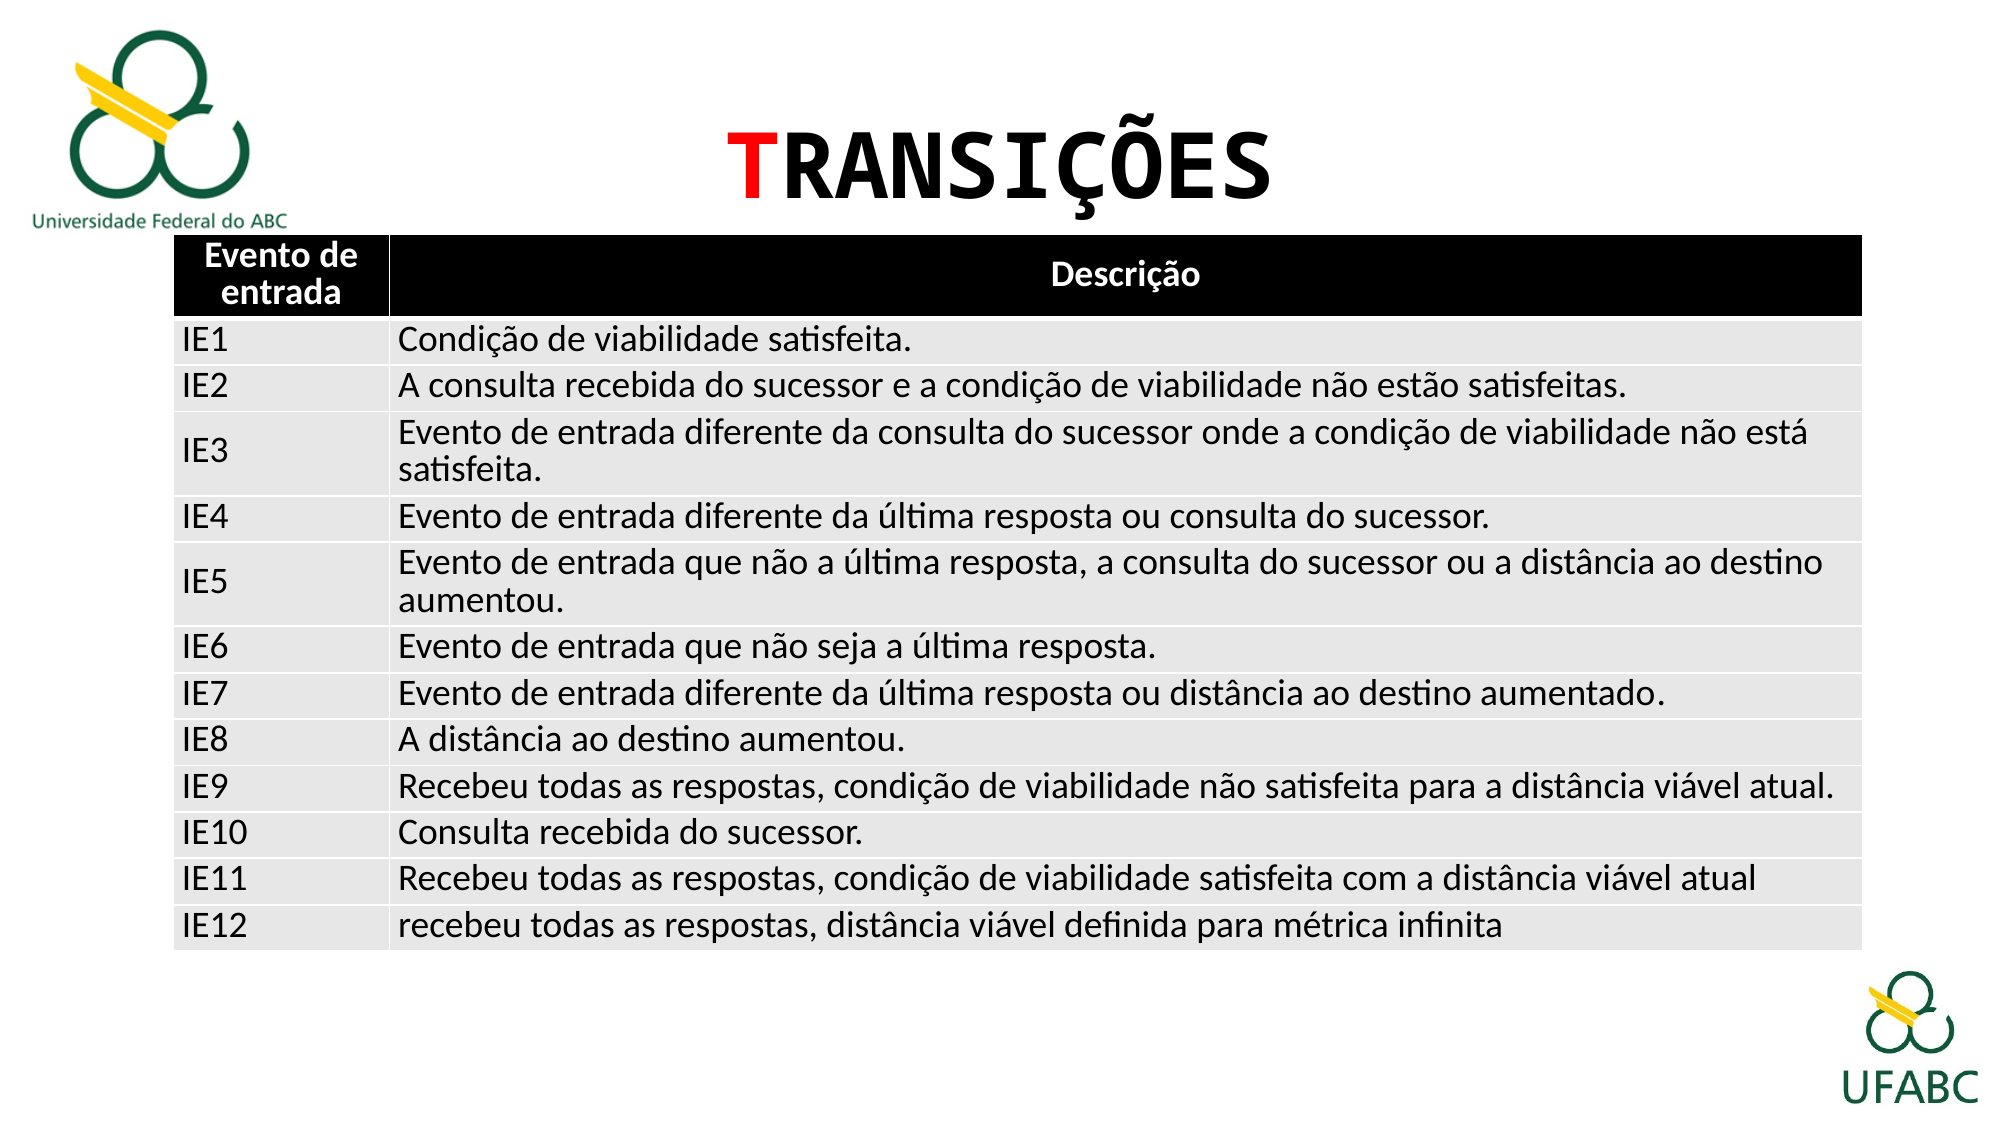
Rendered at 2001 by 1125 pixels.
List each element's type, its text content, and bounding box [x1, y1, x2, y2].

table_cell Evento de entrada que não seja a última resposta. [390, 627, 1862, 672]
picture [1821, 950, 2000, 1125]
table_cell recebeu todas as respostas, distância viável definida para métrica infinita [390, 906, 1862, 950]
table_cell Evento de entrada diferente da última resposta ou consulta do sucessor. [390, 497, 1862, 541]
table_cell IE9 [174, 766, 389, 811]
table_cell Condição de viabilidade satisfeita. [390, 321, 1862, 364]
table_cell IE3 [174, 412, 389, 495]
table_cell IE4 [174, 497, 389, 541]
table_cell Evento de entrada diferente da consulta do sucessor onde a condição de viabilidade não está satisfeita. [390, 412, 1862, 495]
table_cell A consulta recebida do sucessor e a condição de viabilidade não estão satisfeitas. [390, 366, 1862, 411]
table_cell IE12 [174, 906, 389, 950]
picture [0, 0, 316, 259]
table_cell IE7 [174, 674, 389, 718]
table_cell IE2 [174, 366, 389, 411]
table_cell IE5 [174, 543, 389, 625]
table_cell IE11 [174, 859, 389, 904]
table_cell IE10 [174, 813, 389, 857]
table_header Evento de entrada [174, 235, 389, 316]
table_cell IE6 [174, 627, 389, 672]
table_cell IE1 [174, 321, 389, 364]
table_cell Recebeu todas as respostas, condição de viabilidade não satisfeita para a distância viável atual. [390, 766, 1862, 811]
table_cell IE8 [174, 720, 389, 765]
table_cell A distância ao destino aumentou. [390, 720, 1862, 765]
table_cell Consulta recebida do sucessor. [390, 813, 1862, 857]
table_header Descrição [390, 235, 1862, 316]
title TRANSIÇÕES [137, 59, 1863, 278]
table_cell Evento de entrada que não a última resposta, a consulta do sucessor ou a distância ao destino aumentou. [390, 543, 1862, 625]
table_cell Evento de entrada diferente da última resposta ou distância ao destino aumentado. [390, 674, 1862, 718]
table_cell Recebeu todas as respostas, condição de viabilidade satisfeita com a distância viável atual [390, 859, 1862, 904]
